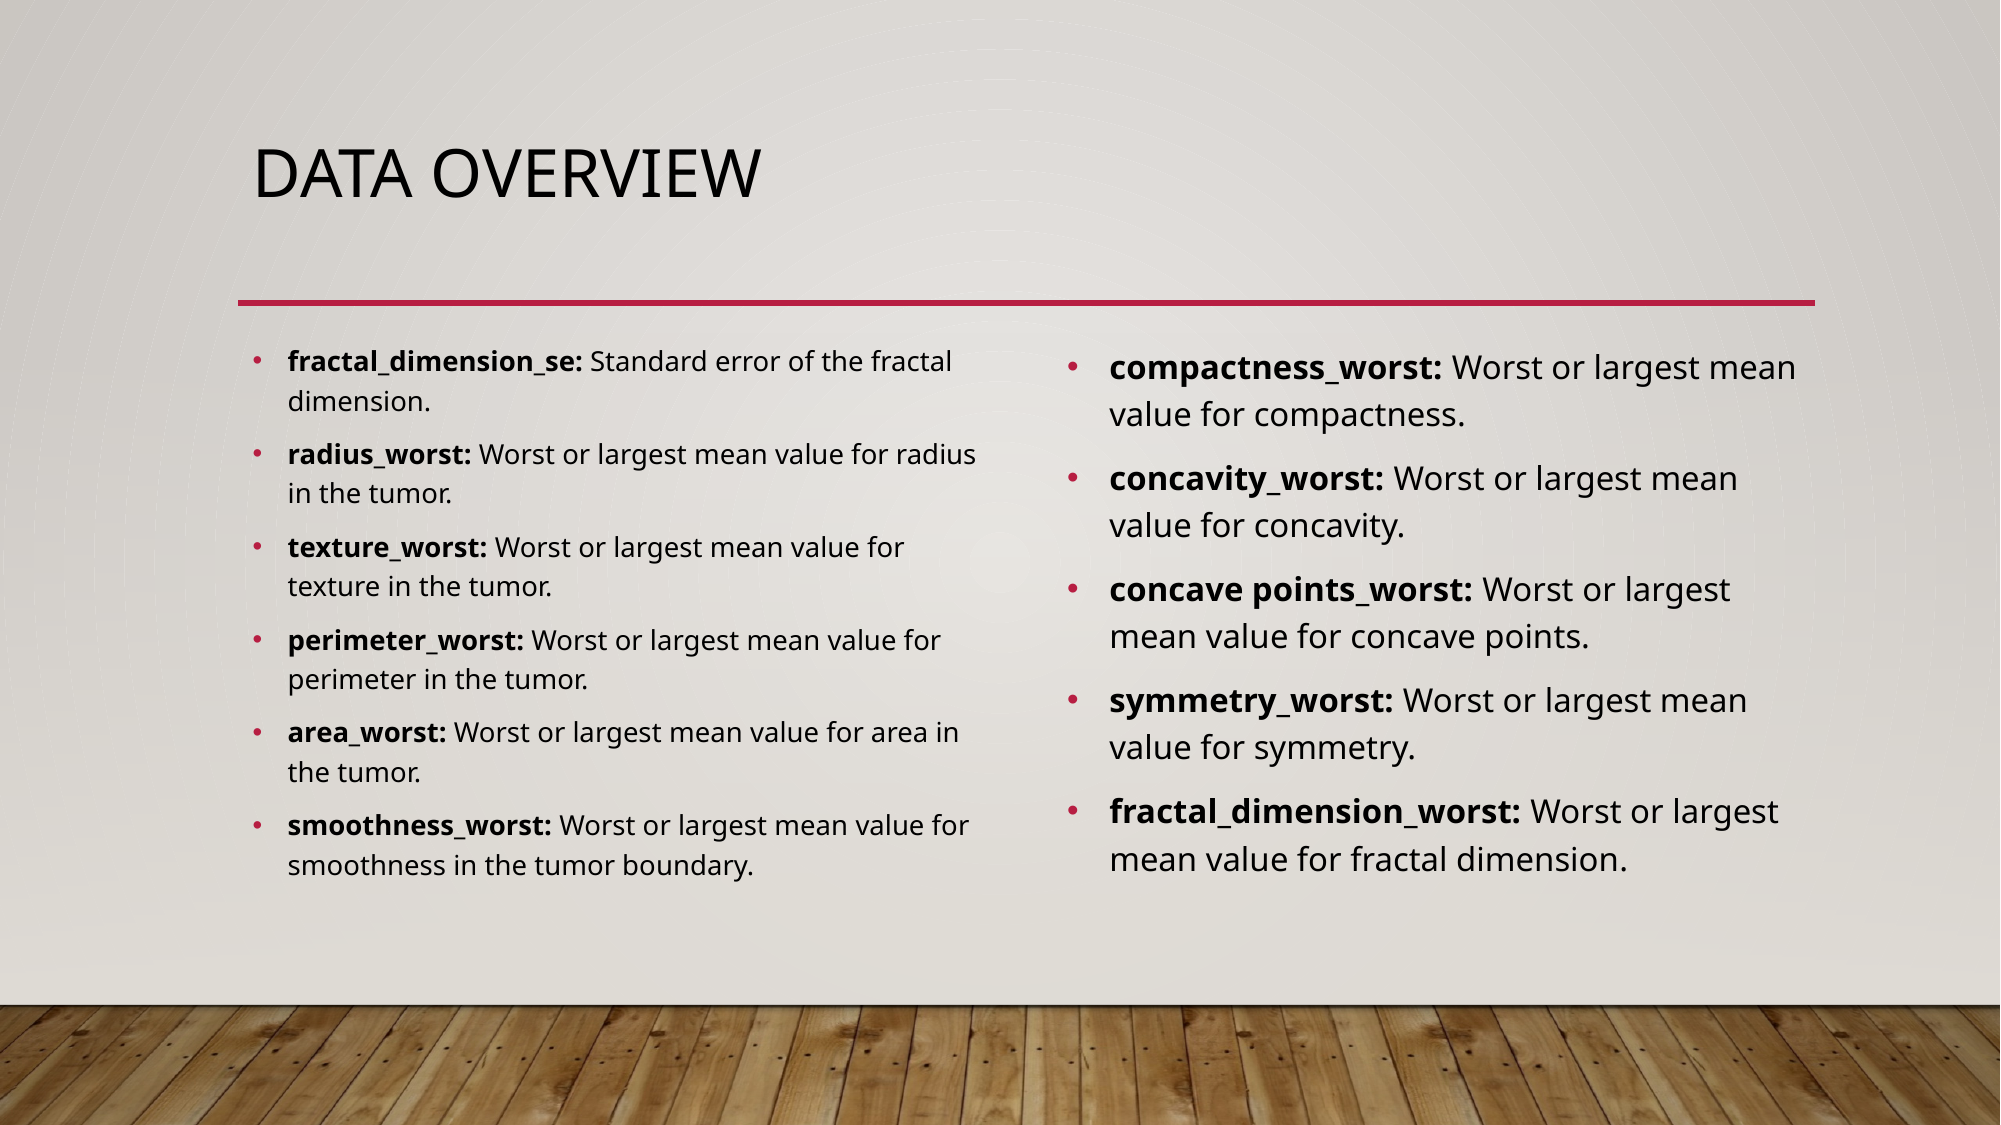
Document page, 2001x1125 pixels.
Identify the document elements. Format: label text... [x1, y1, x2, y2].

picture [0, 1005, 2000, 1125]
list compactness_worst: Worst or largest mean value for compactness. concavity_worst: Worst or largest mean value for concavity. concave points_worst: Worst or largest mean value for concave points. symmetry_worst: Worst or largest mean value for symmetry. fractal_dimension_worst: Worst or largest mean value for fractal dimension. [1052, 330, 1815, 896]
list fractal_dimension_se: Standard error of the fractal dimension. radius_worst: Worst or largest mean value for radius in the tumor. texture_worst: Worst or largest mean value for texture in the tumor. perimeter_worst: Worst or largest mean value for perimeter in the tumor. area_worst: Worst or largest mean value for area in the tumor. smoothness_worst: Worst or largest mean value for smoothness in the tumor boundary. [237, 329, 1000, 896]
title DATA OVERVIEW [237, 132, 1814, 306]
